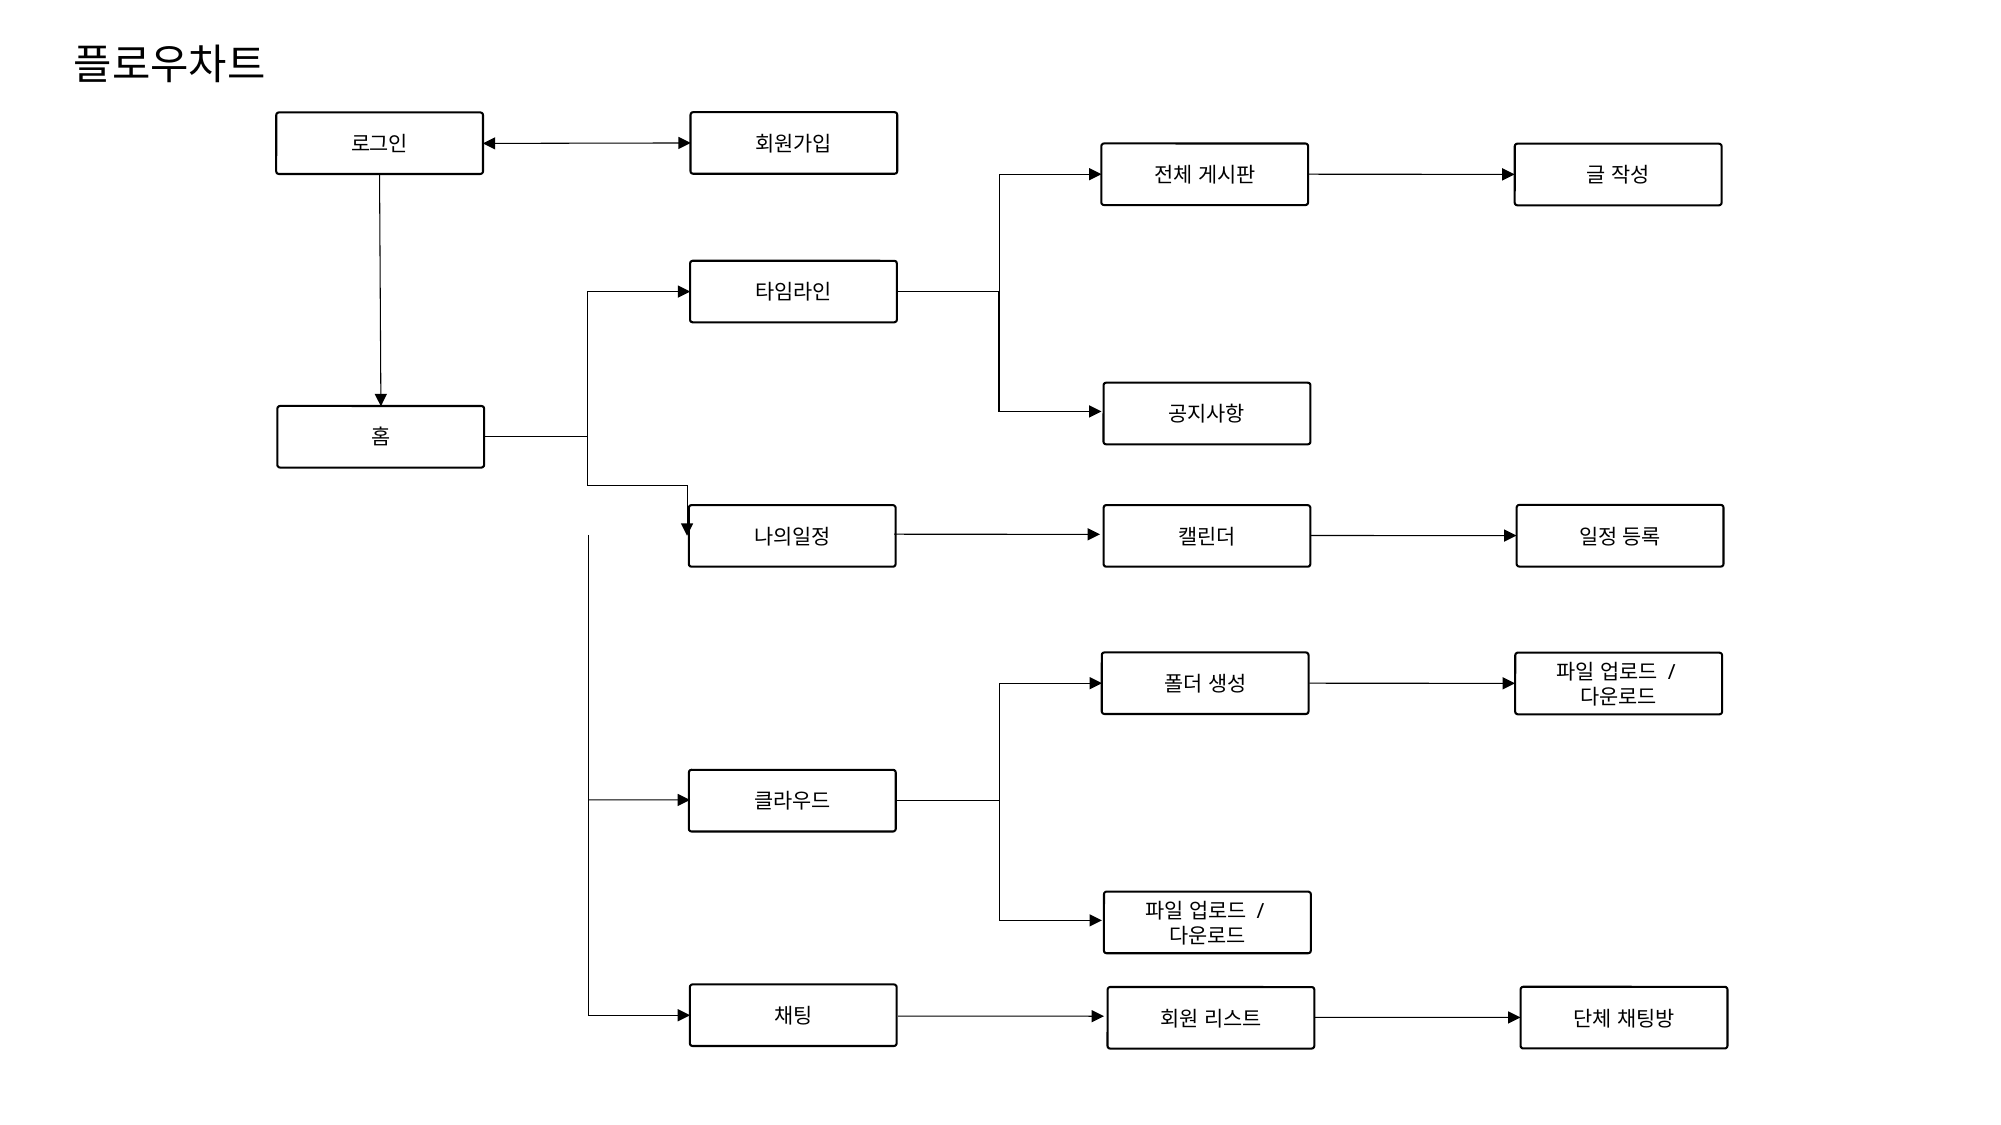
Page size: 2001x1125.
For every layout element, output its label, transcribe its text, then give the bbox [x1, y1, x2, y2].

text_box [587, 436, 688, 536]
text_box 플로우차트 [58, 30, 527, 96]
text_box 나의일정 [687, 504, 897, 568]
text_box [897, 683, 1102, 801]
text_box 폴더 생성 [1100, 651, 1310, 716]
text_box 파일 업로드 /다운로드 [1514, 651, 1724, 716]
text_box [483, 291, 691, 437]
text_box 캘린더 [1102, 504, 1312, 568]
text_box 클라우드 [687, 768, 897, 833]
text_box 일정 등록 [1515, 503, 1725, 568]
text_box 글 작성 [1513, 142, 1723, 207]
text_box [999, 801, 1102, 927]
text_box 회원가입 [689, 111, 899, 175]
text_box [896, 174, 1102, 292]
text_box [998, 292, 1102, 418]
text_box 회원 리스트 [1106, 985, 1316, 1050]
text_box [588, 801, 691, 1022]
text_box 채팅 [688, 983, 898, 1048]
text_box 타임라인 [689, 259, 898, 324]
text_box 공지사항 [1102, 381, 1312, 446]
text_box 홈 [276, 404, 486, 469]
text_box 로그인 [275, 111, 485, 176]
text_box 단체 채팅방 [1519, 985, 1729, 1050]
text_box 파일 업로드 /다운로드 [1102, 890, 1312, 955]
text_box 전체 게시판 [1100, 142, 1310, 207]
